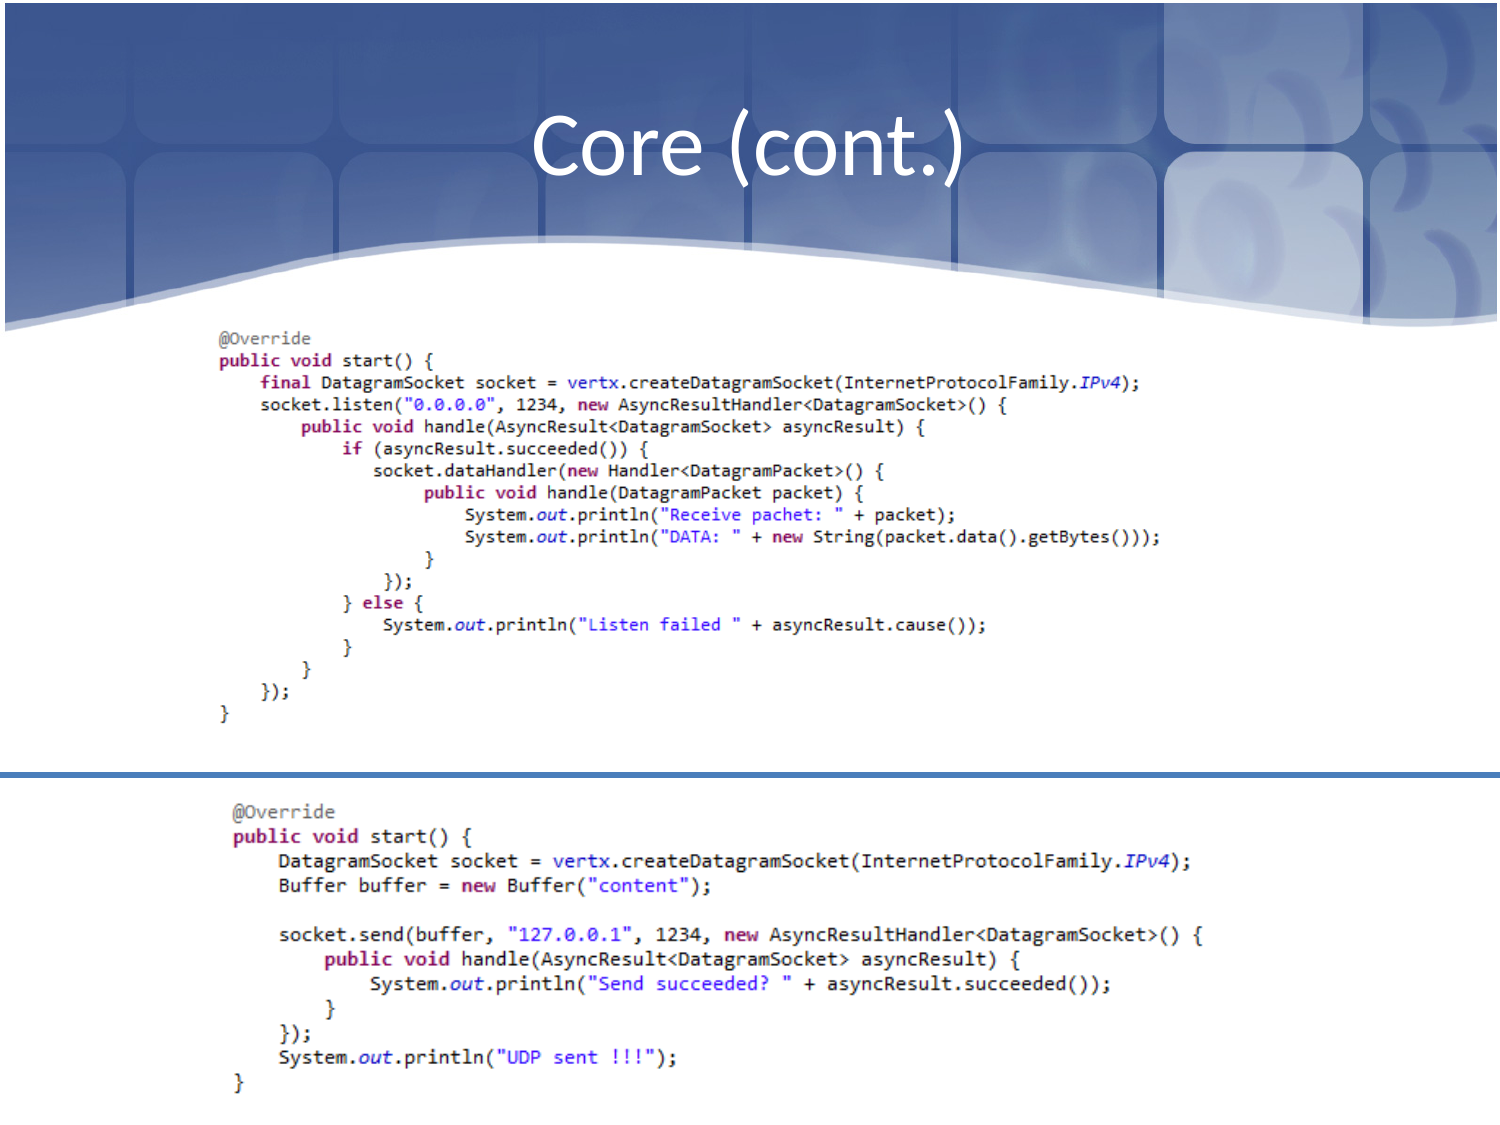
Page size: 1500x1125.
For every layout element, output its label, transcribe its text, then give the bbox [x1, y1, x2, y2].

title Core (cont.) [74, 44, 1426, 233]
picture [0, 778, 1500, 1125]
picture [0, 0, 1500, 772]
